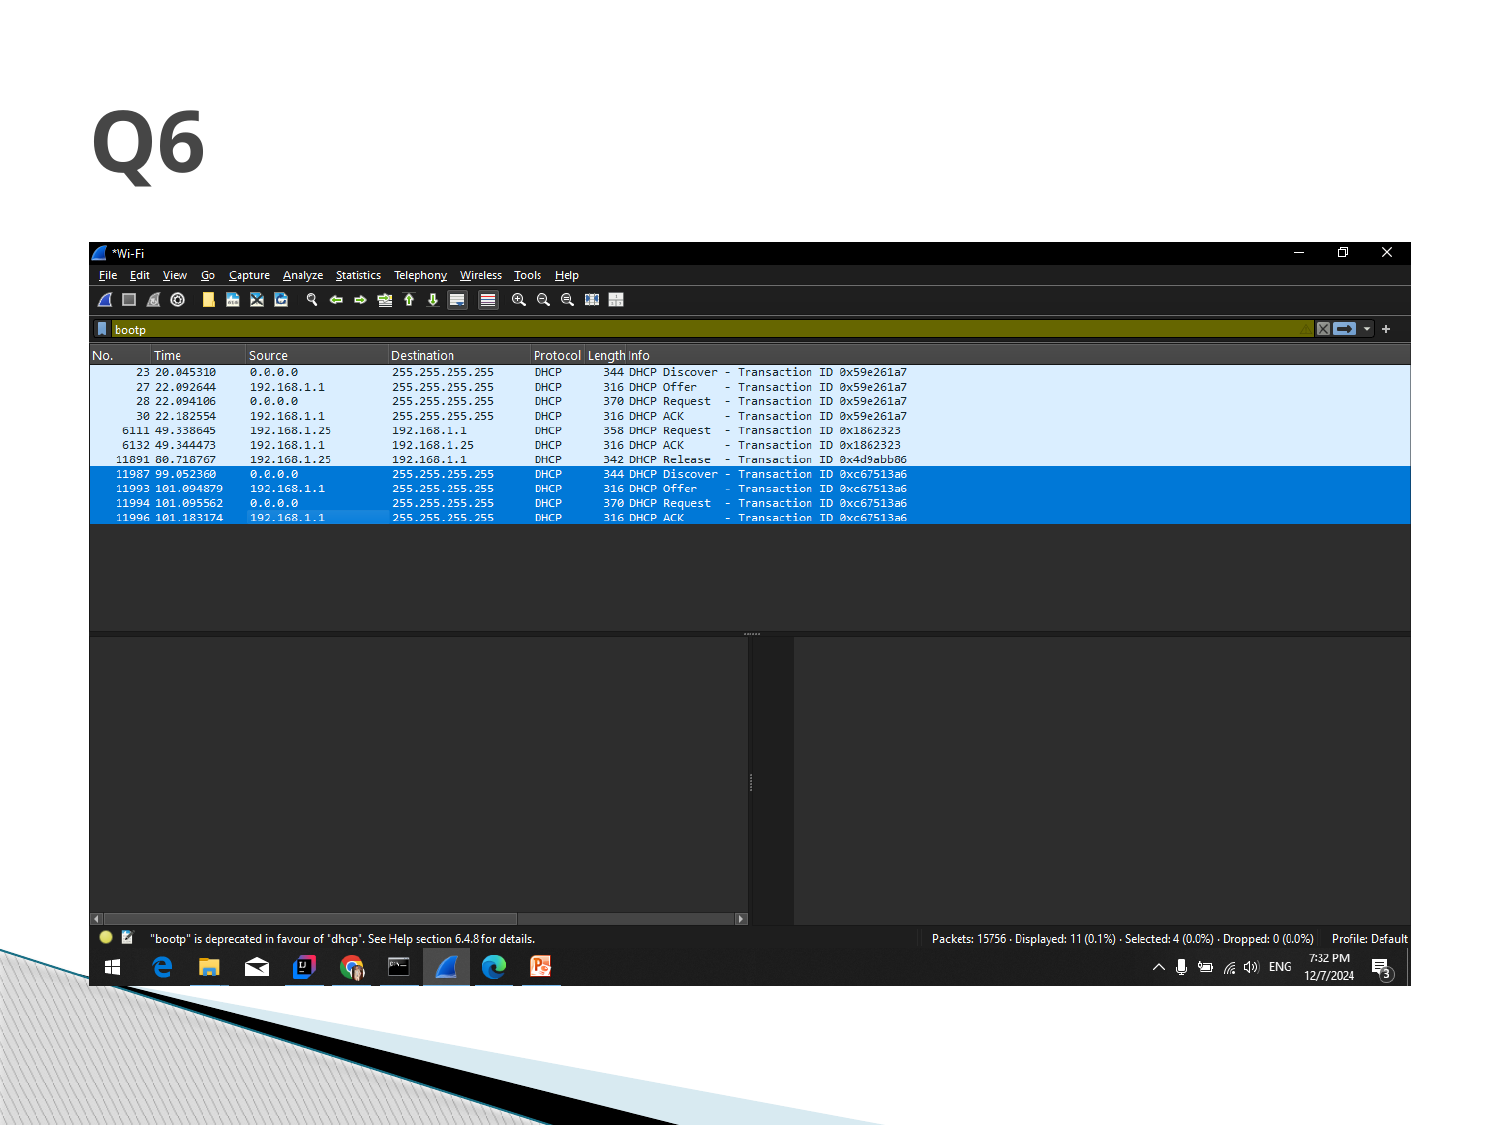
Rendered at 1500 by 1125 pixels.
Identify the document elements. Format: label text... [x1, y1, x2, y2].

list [89, 242, 1411, 986]
title Q6 [75, 45, 1425, 233]
